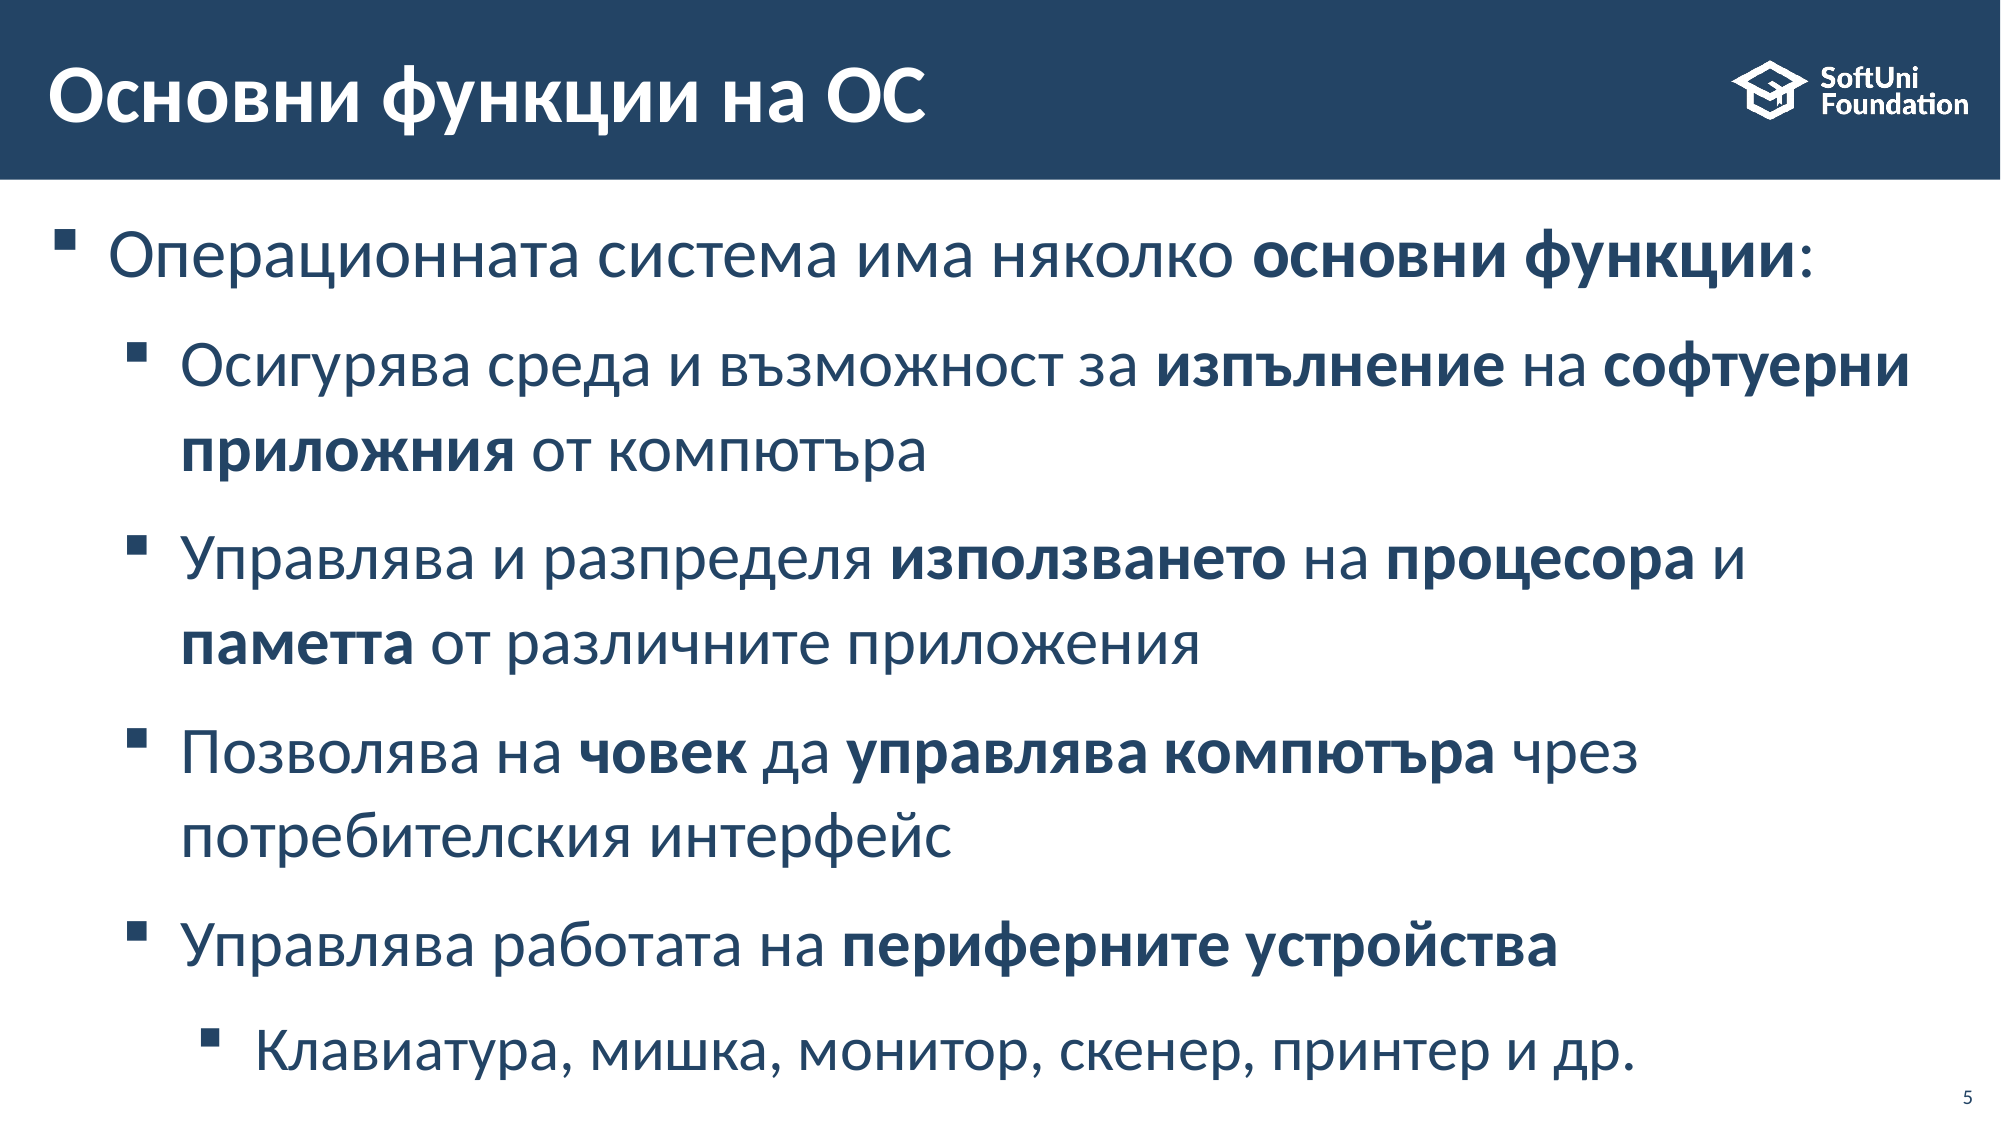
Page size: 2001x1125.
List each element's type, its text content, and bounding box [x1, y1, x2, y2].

picture [1731, 60, 1968, 120]
slide_number 5 [1927, 1067, 1989, 1117]
list Операционната система има няколко основни функции: Осигурява среда и възможност за изпълнение на софтуерни приложния от компютъра Управлява и разпределя използването на процесора и паметта от различните приложения Позволява на човек да управлява компютъра чрез потребителския интерфейс Управлява работата на периферните устройства Клавиатура, мишка, монитор, скенер, принтер и др. [31, 196, 1970, 1104]
title Основни функции на ОС [31, 16, 1716, 162]
